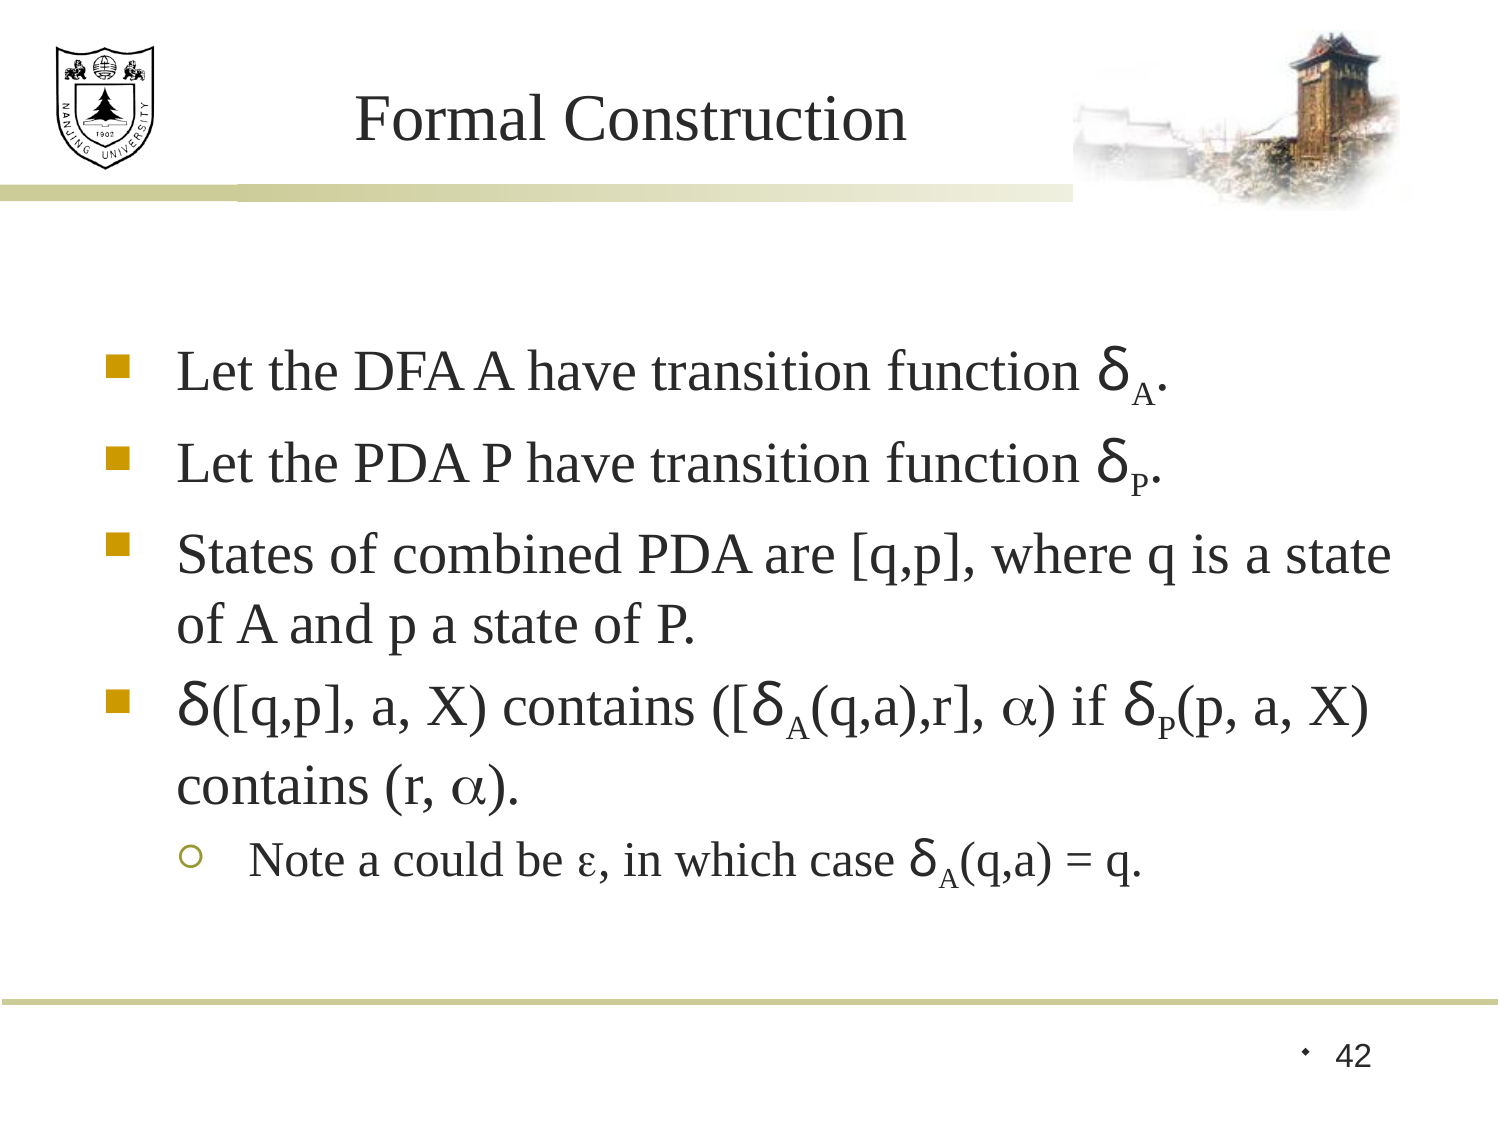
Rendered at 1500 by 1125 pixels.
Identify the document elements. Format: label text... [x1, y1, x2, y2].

picture [2, 999, 1498, 1005]
list Let the DFA A have transition function δA. Let the PDA P have transition function δP. States of combined PDA are [q,p], where q is a state of A and p a state of P. δ([q,p], a, X) contains ([δA(q,a),r], ) if δP(p, a, X) contains (r, ). Note a could be , in which case δA(q,a) = q. [87, 324, 1425, 1000]
picture [50, 42, 160, 173]
title Formal Construction [171, 66, 1093, 161]
slide_number 42 [1234, 1030, 1388, 1107]
picture [1073, 30, 1400, 211]
